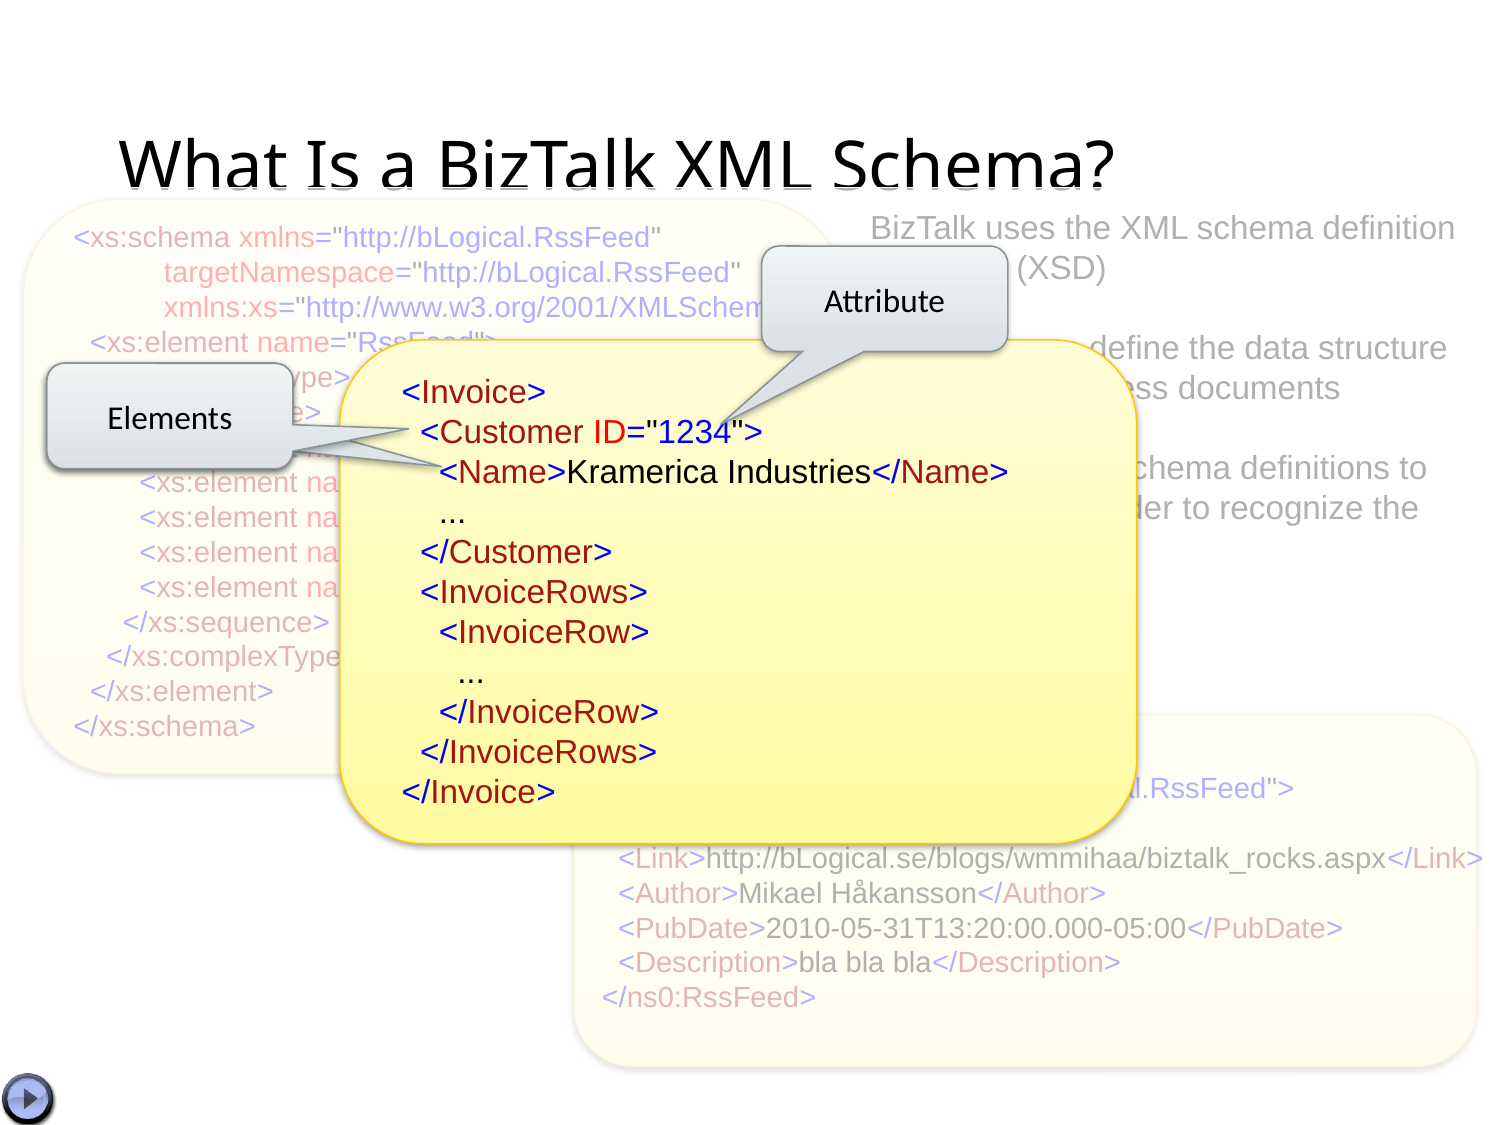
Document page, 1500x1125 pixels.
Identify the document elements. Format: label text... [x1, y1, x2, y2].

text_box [0, 187, 1500, 1079]
title What Is a BizTalk XML Schema? [103, 59, 1397, 187]
picture [0, 1070, 57, 1125]
